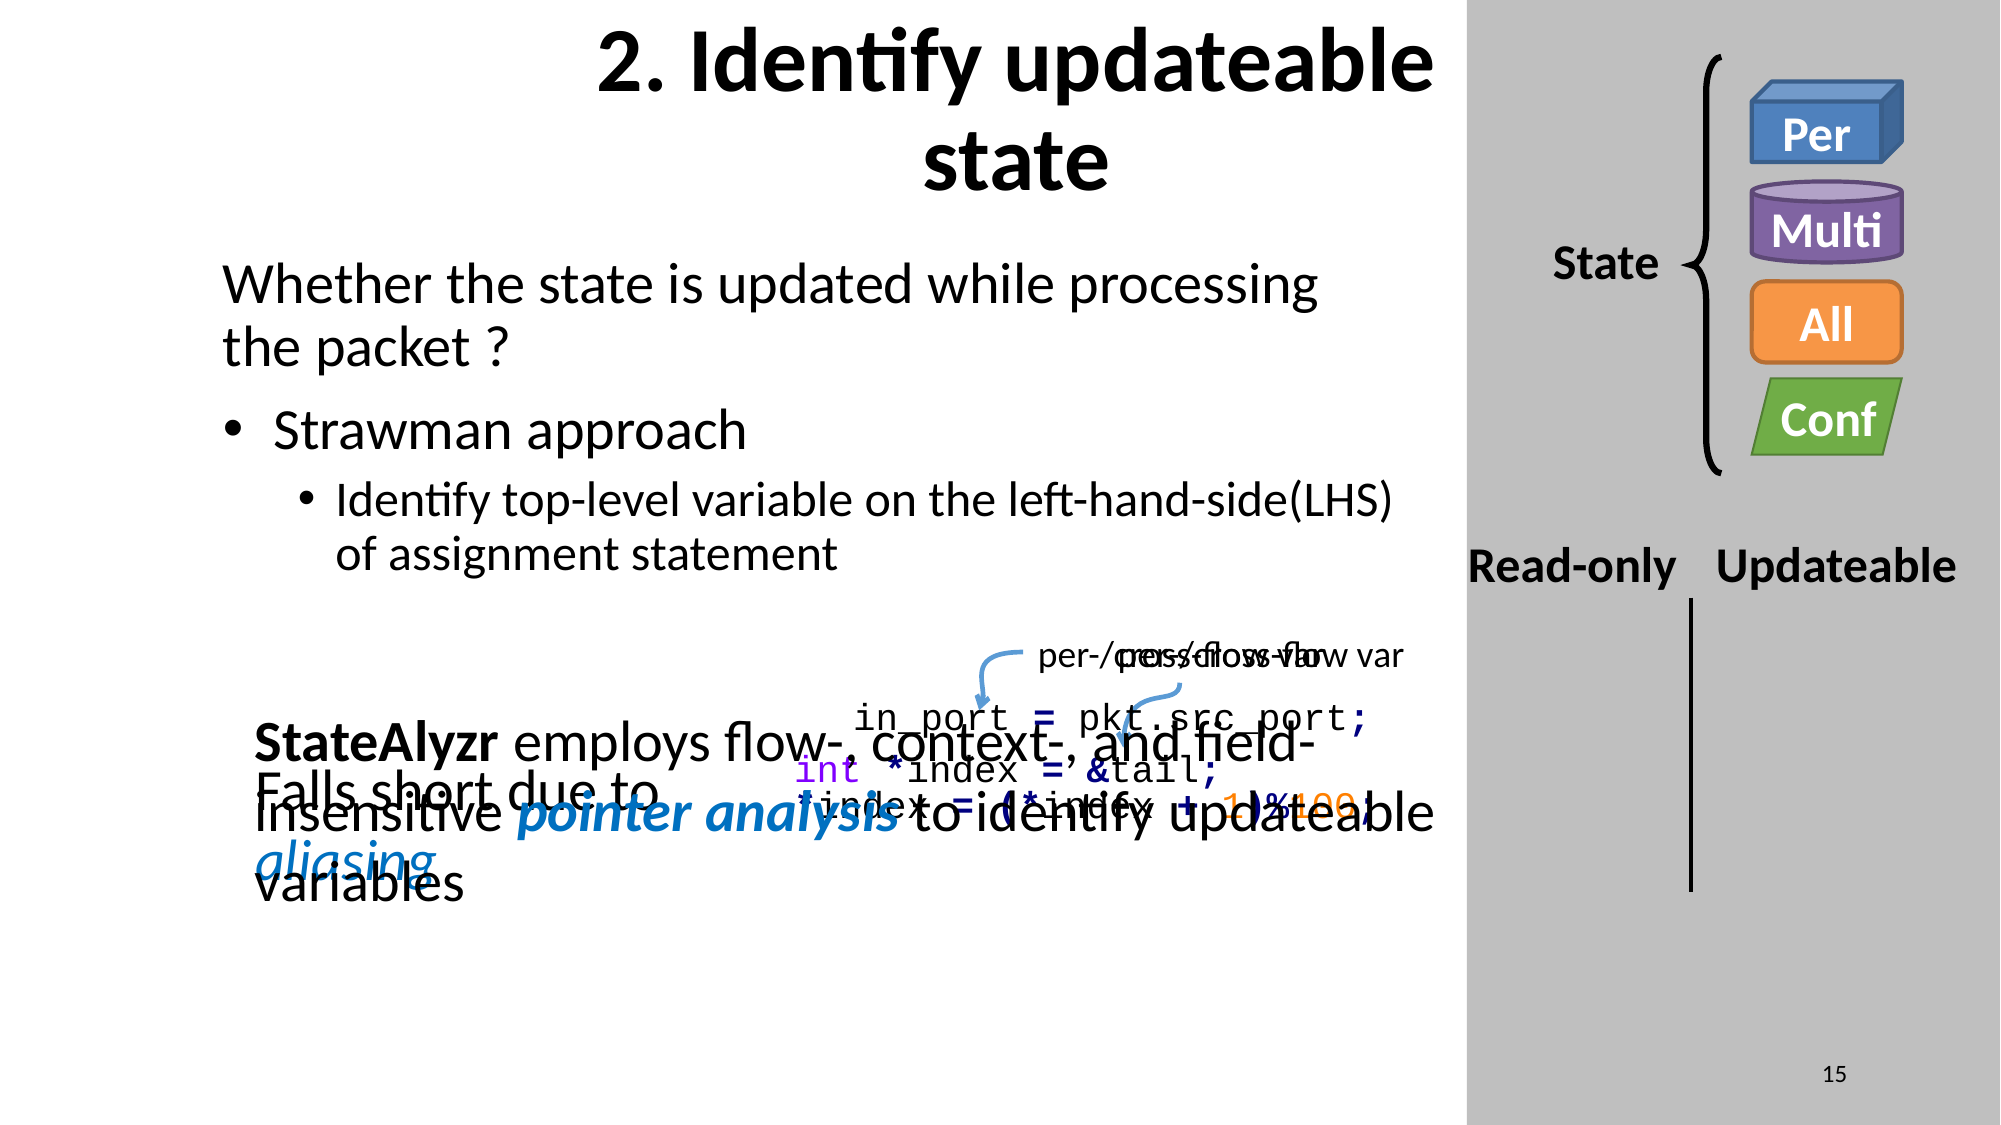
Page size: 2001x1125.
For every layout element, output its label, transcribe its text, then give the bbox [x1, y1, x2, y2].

list Whether the state is updated while processing the packet ? Strawman approach Identify top-level variable on the left-hand-side(LHS) of assignment statement [207, 245, 1425, 614]
text_box [1705, 56, 1722, 221]
text_box [1705, 297, 1722, 474]
text_box All [1751, 281, 1902, 363]
text_box StateAlyzr employs flow-, context-, and field-insensitive pointer analysis to identify updateable variables [240, 695, 1472, 921]
title 2. Identify updateable state [154, 0, 1466, 223]
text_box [838, 622, 1526, 749]
text_box Read-only [1453, 524, 1701, 600]
text_box Multi [1751, 181, 1902, 263]
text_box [1751, 378, 1902, 455]
text_box State [1538, 221, 1817, 297]
slide_number 15 [1412, 1042, 1863, 1103]
text_box [1466, 0, 2000, 1125]
text_box Updateable [1701, 524, 1974, 600]
text_box Per [1751, 81, 1902, 162]
